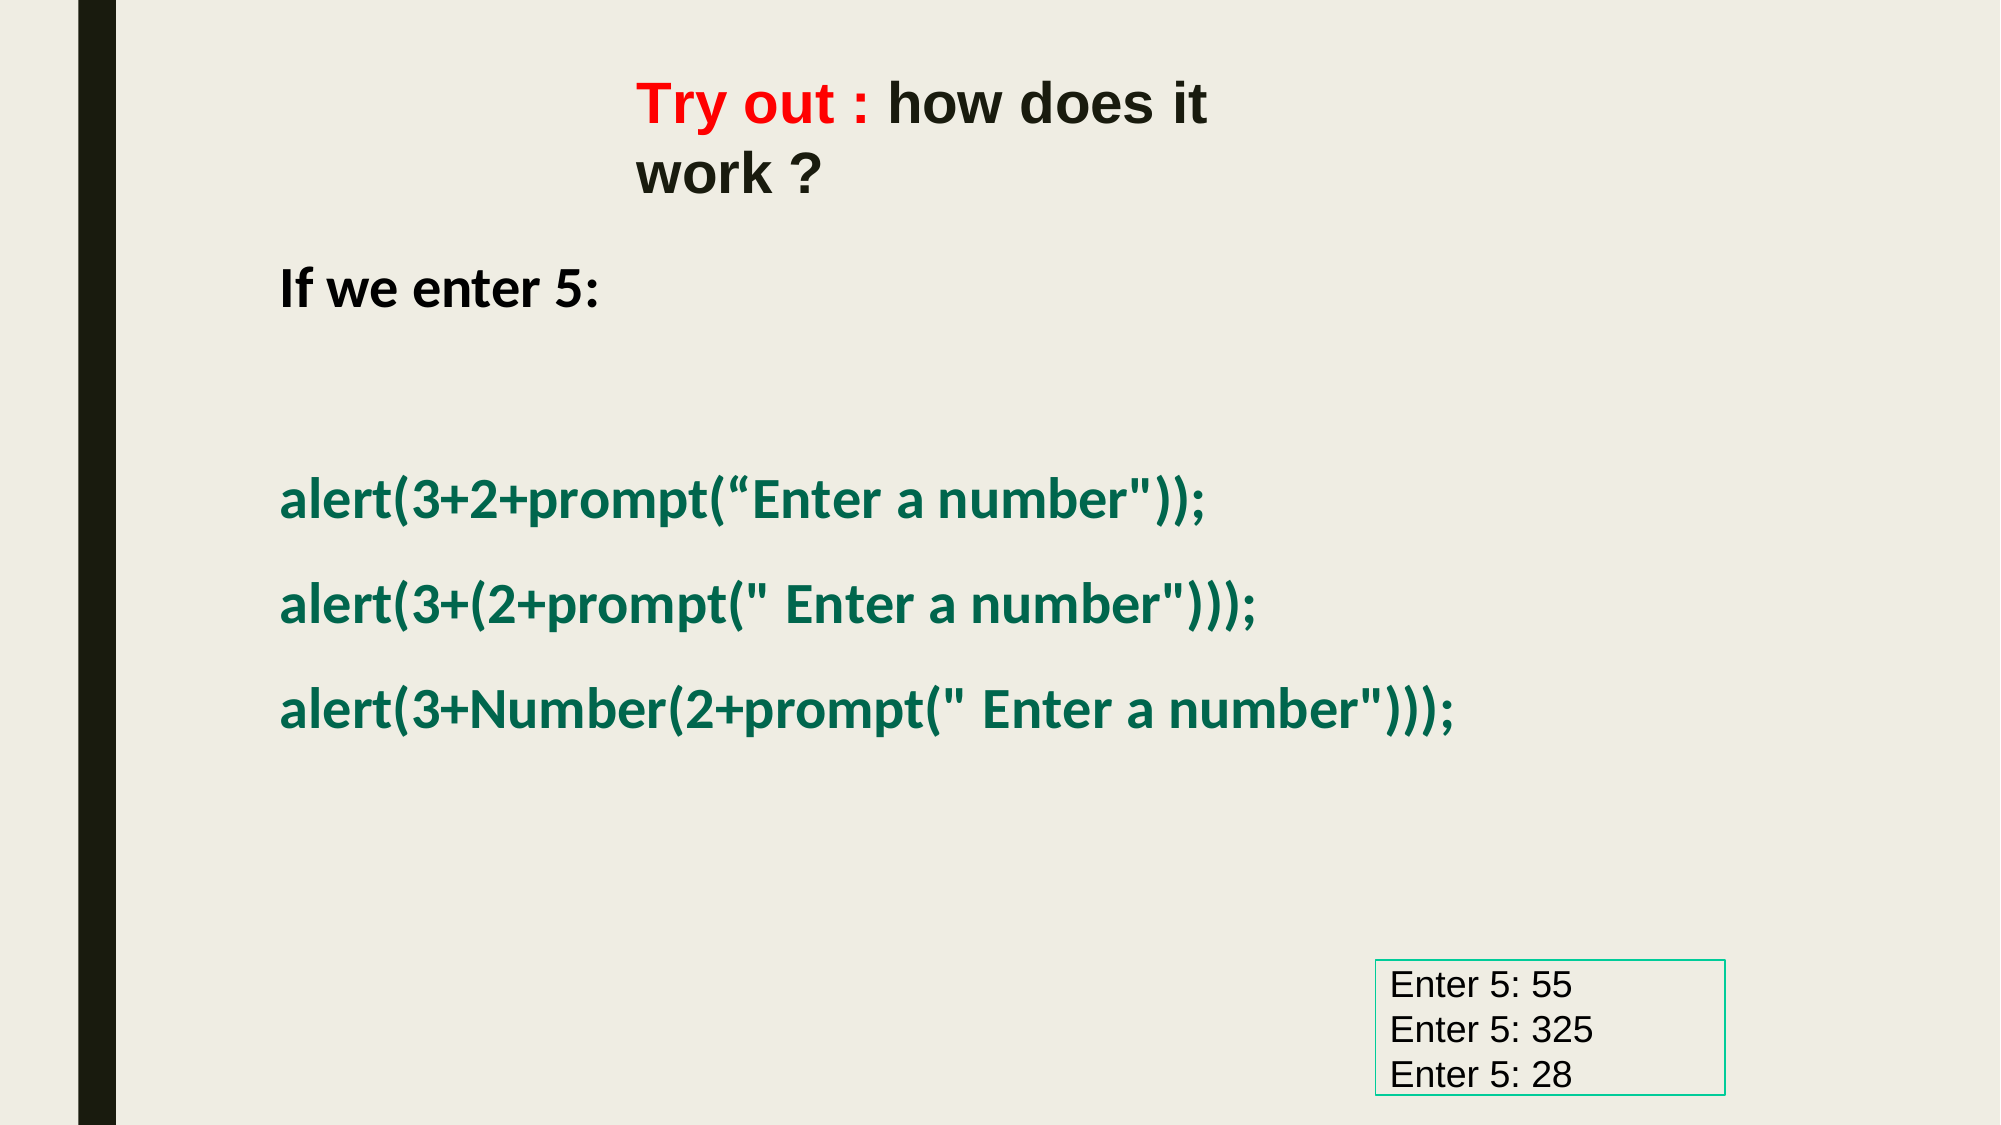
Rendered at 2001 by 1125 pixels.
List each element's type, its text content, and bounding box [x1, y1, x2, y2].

text_box Enter 5: 55 Enter 5: 325 Enter 5: 28 [1375, 959, 1726, 1096]
title Try out : how does it work ? [634, 65, 1411, 214]
text_box If we enter 5: alert(3+2+prompt(“Enter a number")); alert(3+(2+prompt(" Enter a number"))); alert(3+Number(2+prompt(" Enter a number"))); [272, 214, 1971, 741]
